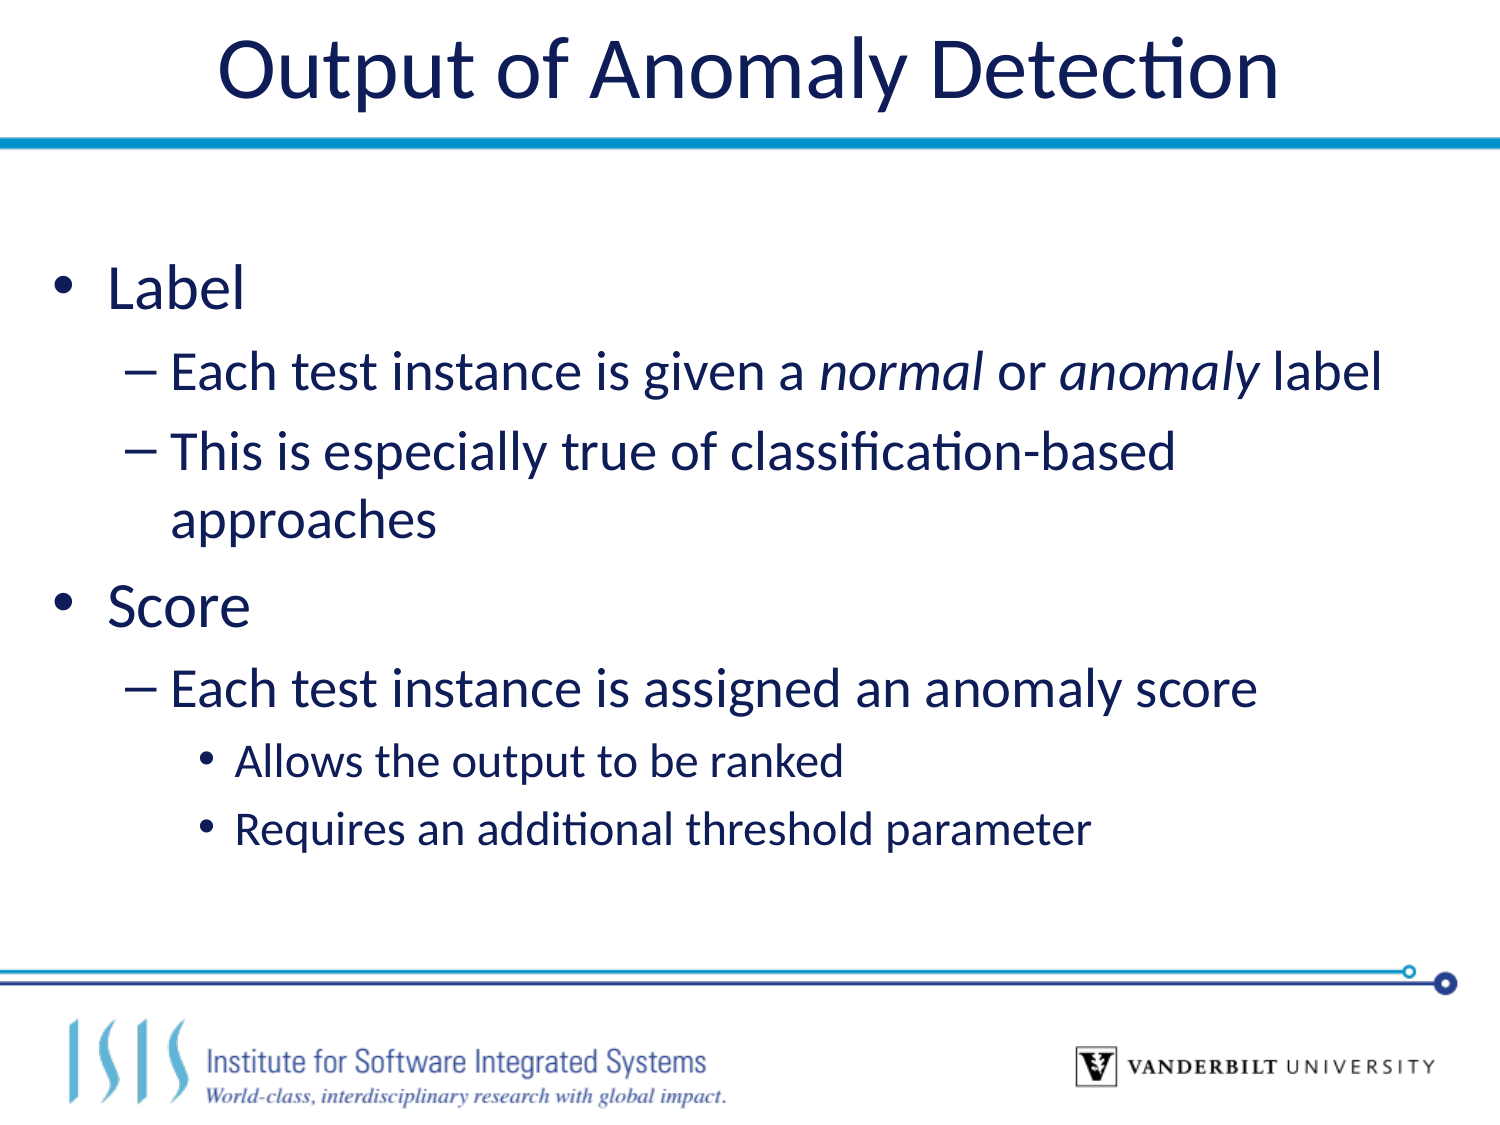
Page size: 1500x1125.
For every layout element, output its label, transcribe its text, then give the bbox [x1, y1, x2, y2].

list Label Each test instance is given a normal or anomaly label This is especially true of classification-based approaches Score Each test instance is assigned an anomaly score Allows the output to be ranked Requires an additional threshold parameter [37, 237, 1463, 1000]
title Output of Anomaly Detection [37, 0, 1463, 150]
